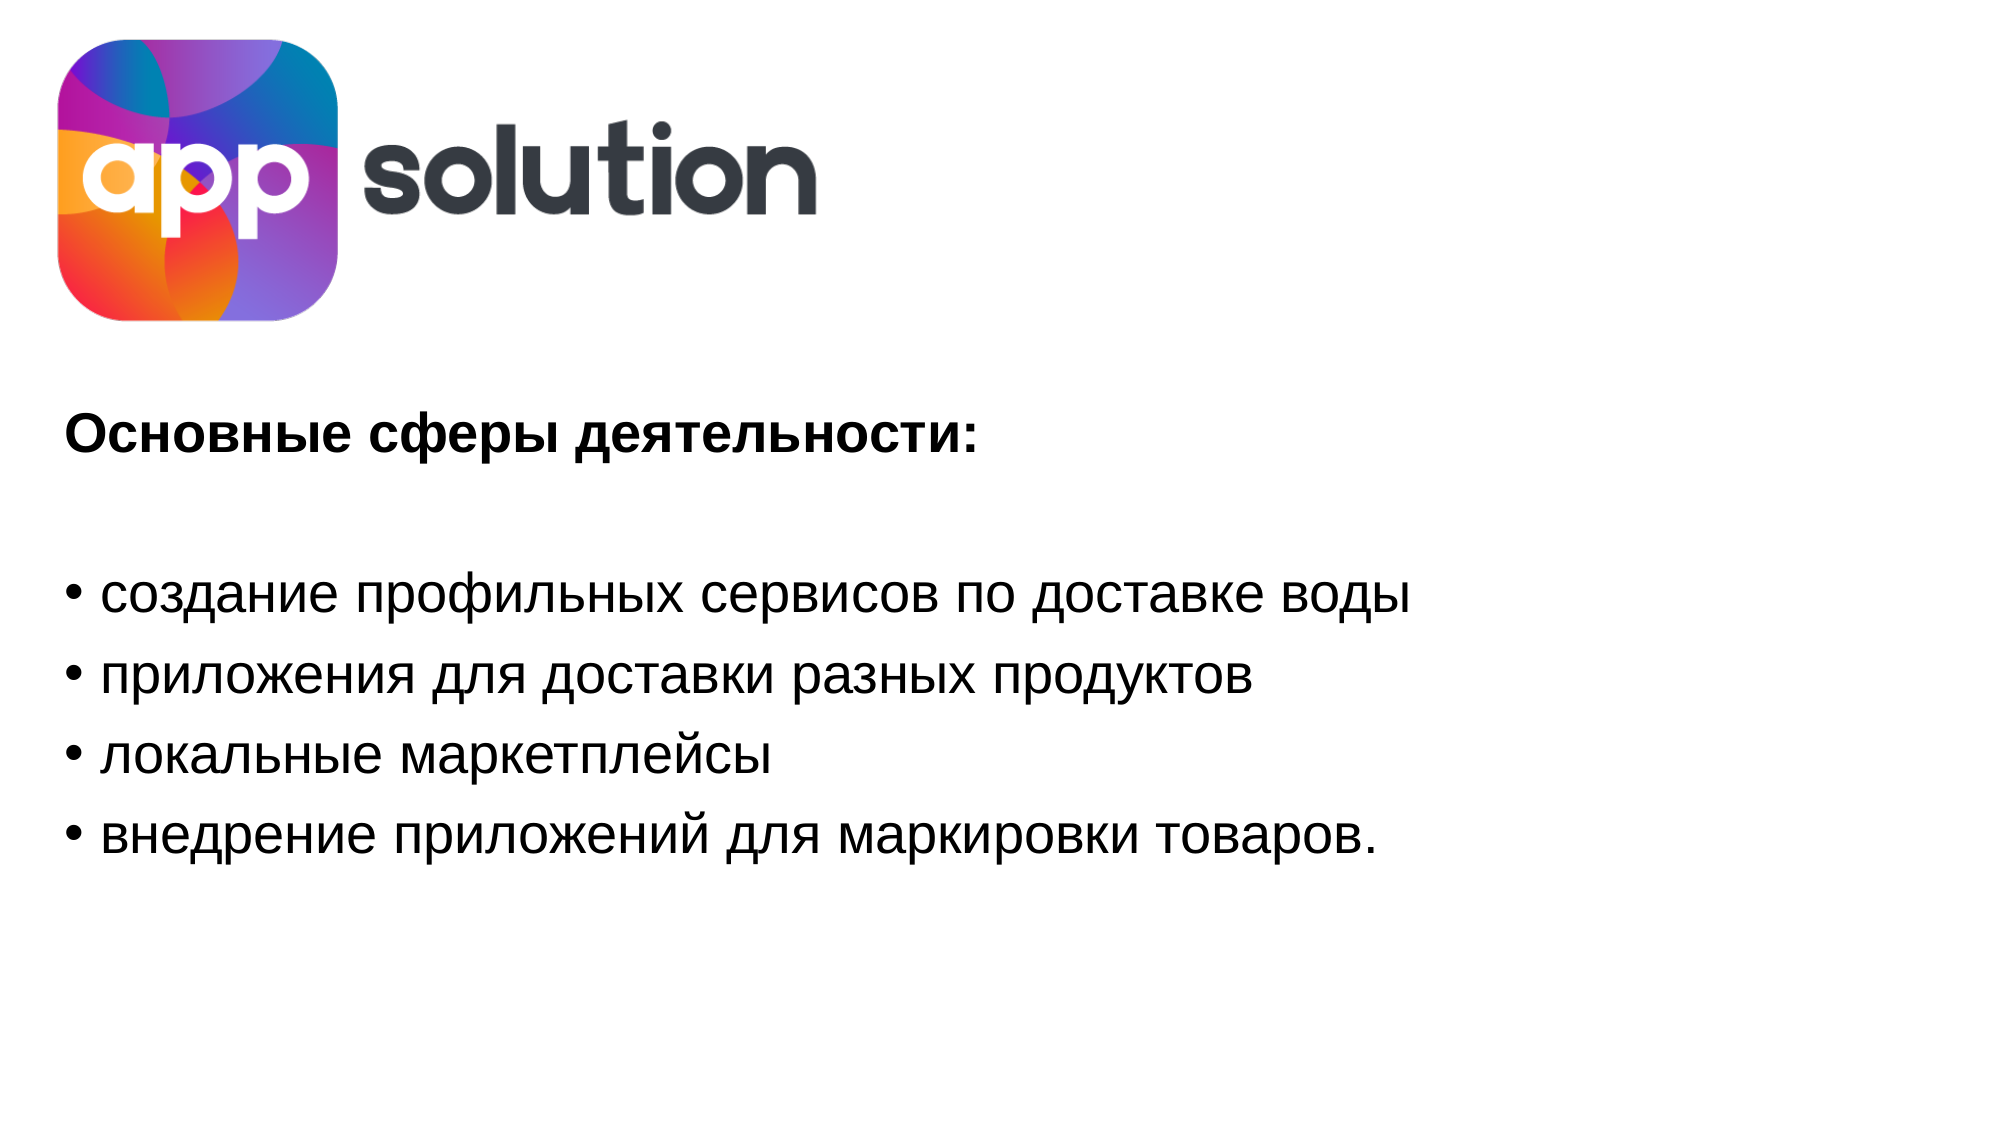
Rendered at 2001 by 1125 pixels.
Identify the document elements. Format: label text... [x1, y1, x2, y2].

list Основные сферы деятельности: создание профильных сервисов по доставке воды приложения для доставки разных продуктов локальные маркетплейсы внедрение приложений для маркировки товаров. [49, 396, 1969, 875]
picture [30, 0, 841, 344]
